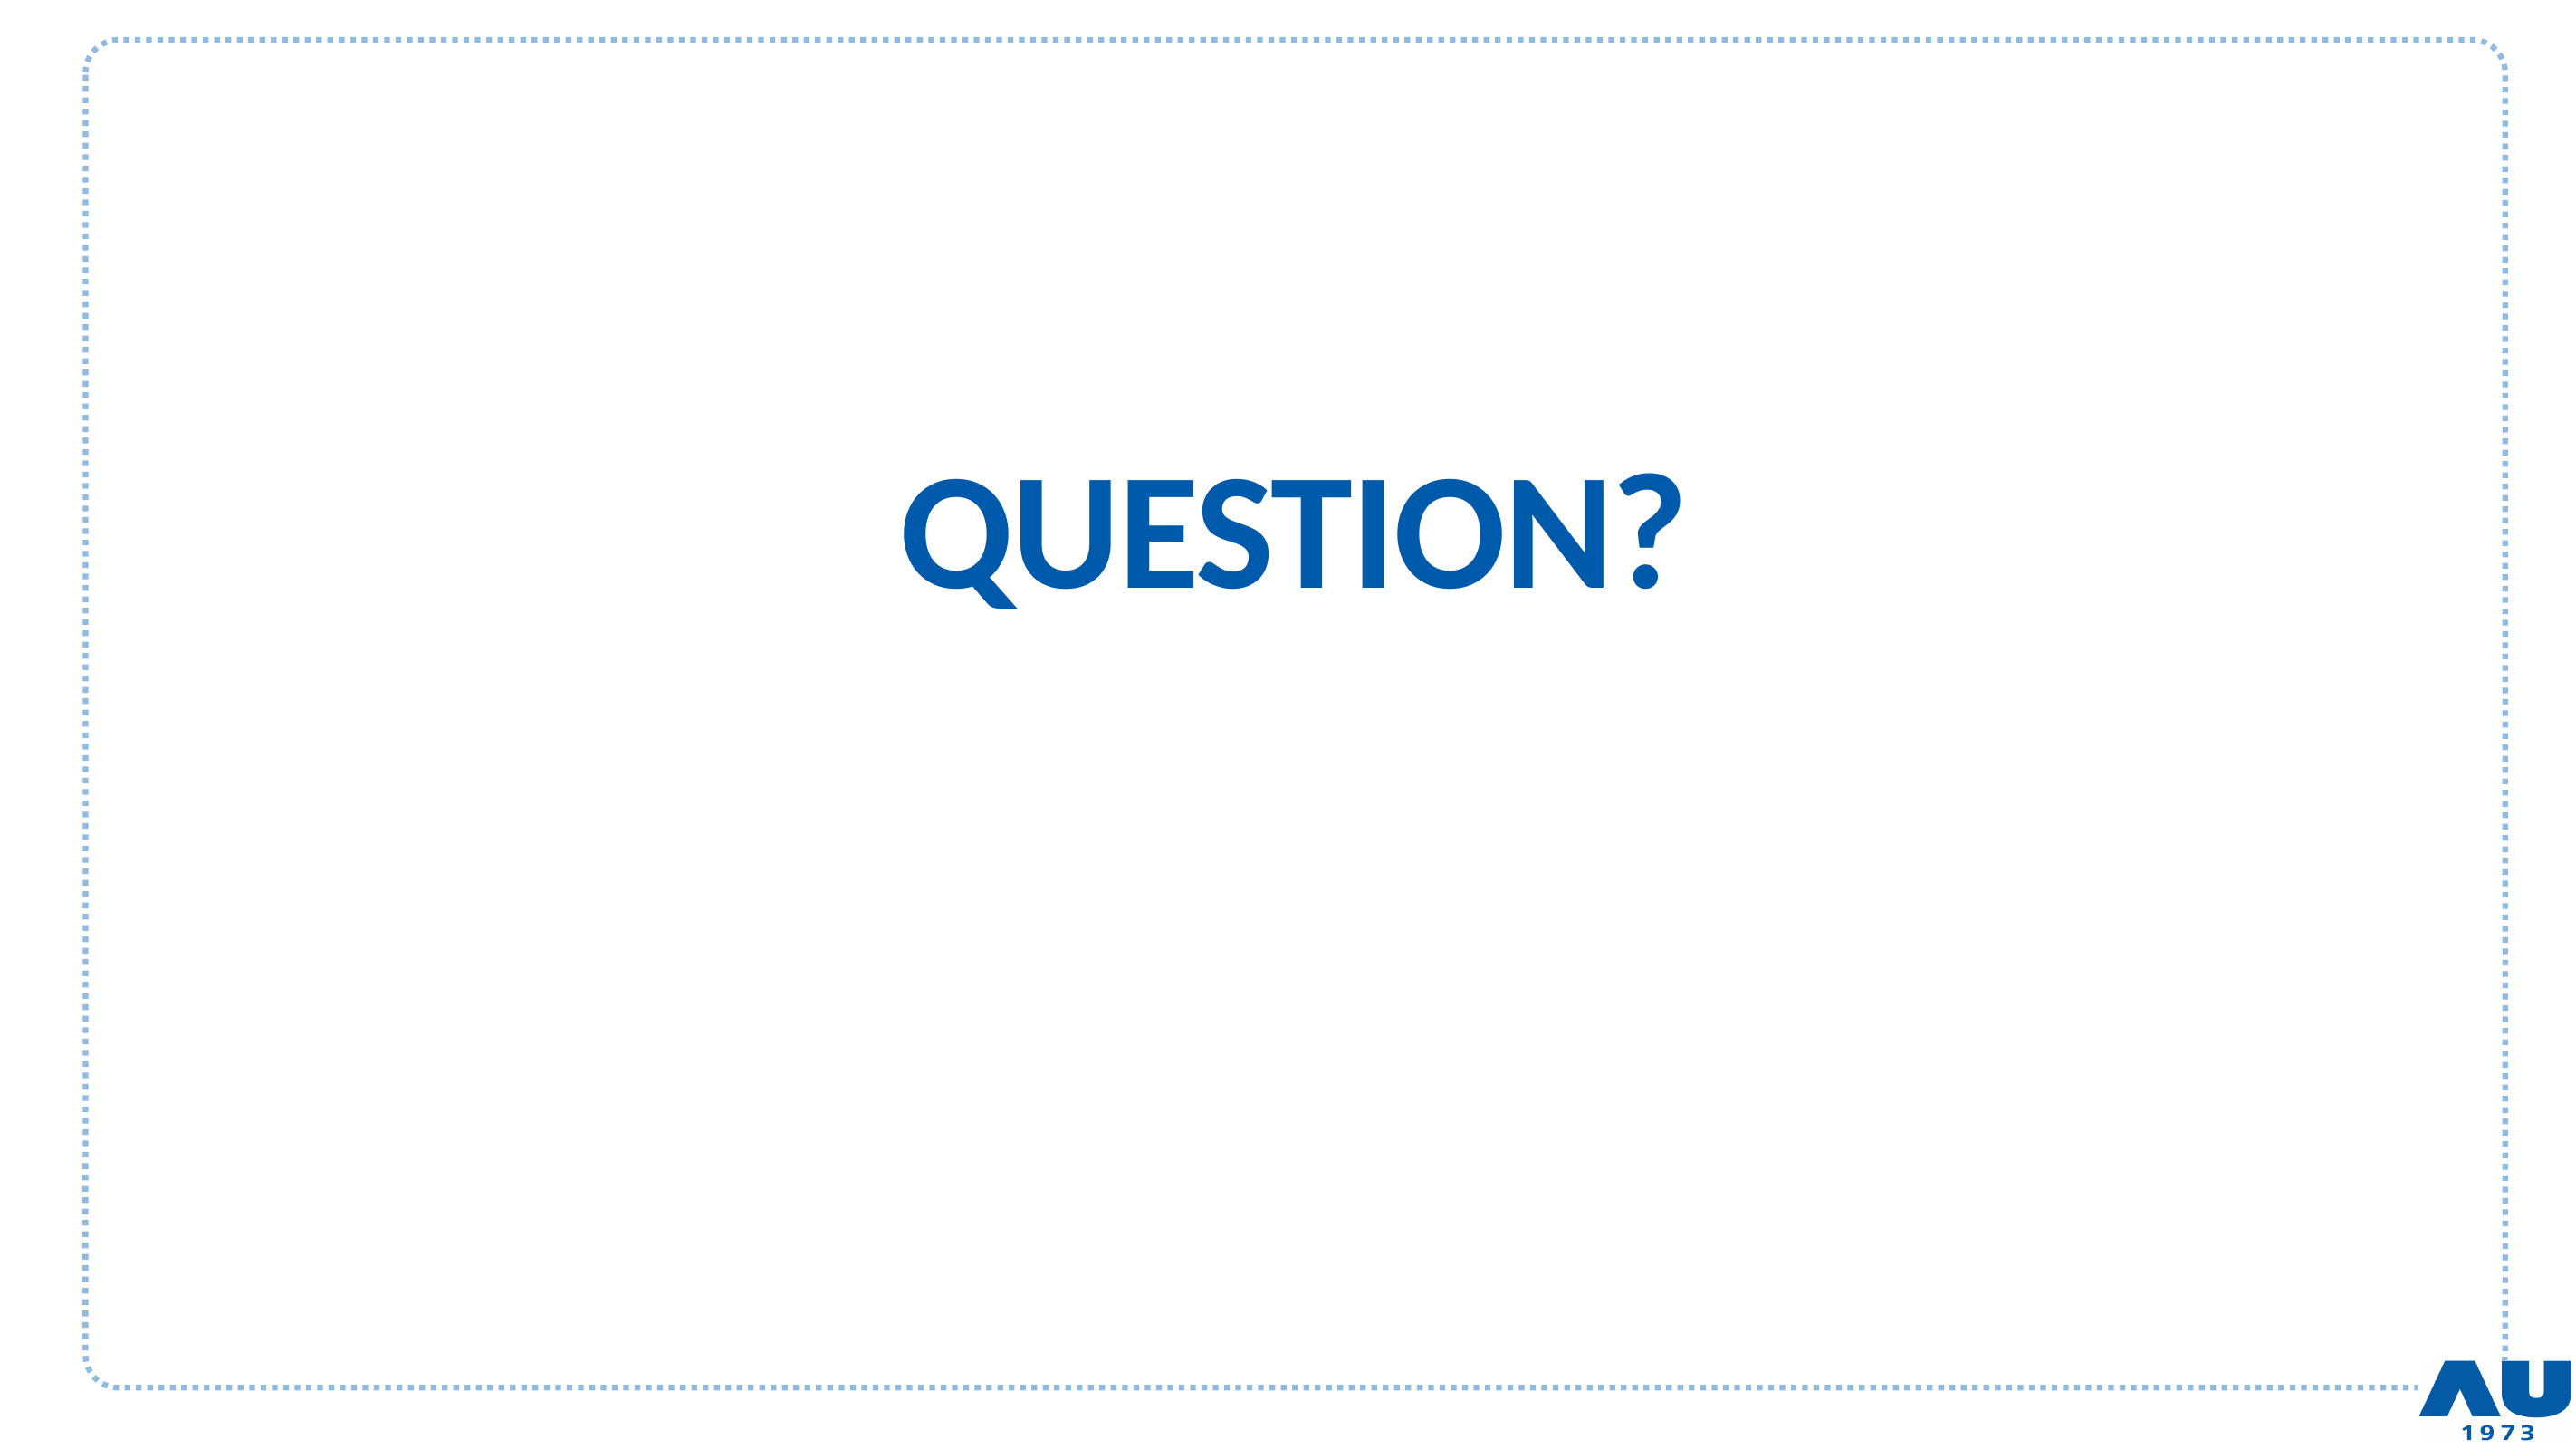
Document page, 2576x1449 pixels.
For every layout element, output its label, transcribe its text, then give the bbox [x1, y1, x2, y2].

title QUESTION? [232, 160, 2357, 915]
picture [2418, 1360, 2571, 1441]
